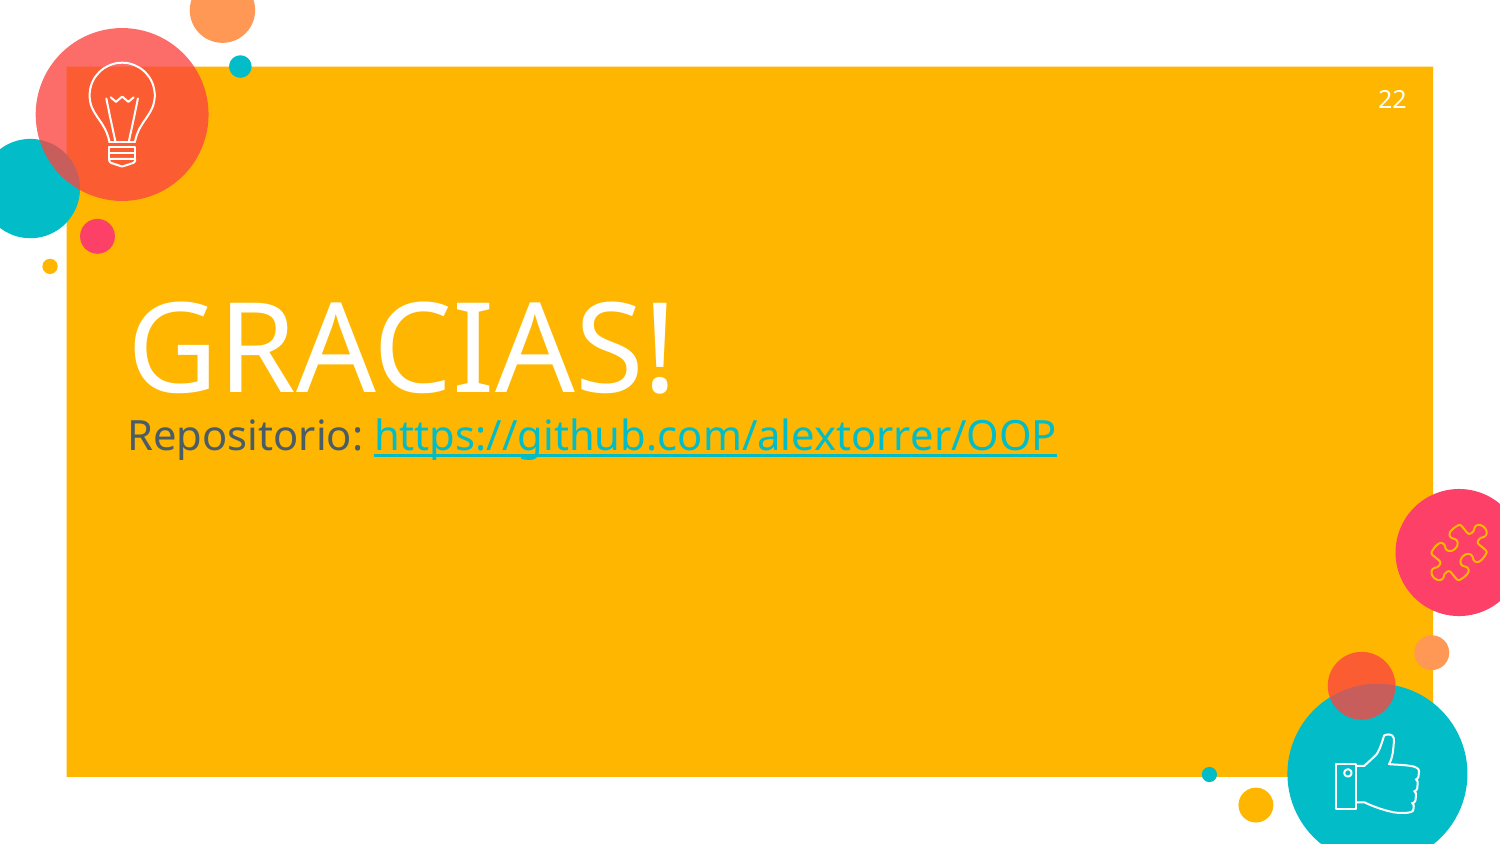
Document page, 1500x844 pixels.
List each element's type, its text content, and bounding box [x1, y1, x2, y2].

title GRACIAS! [112, 247, 1195, 394]
slide_number 22 [1331, 68, 1422, 134]
subtitle Repositorio: https://github.com/alextorrer/OOP [112, 394, 1195, 685]
